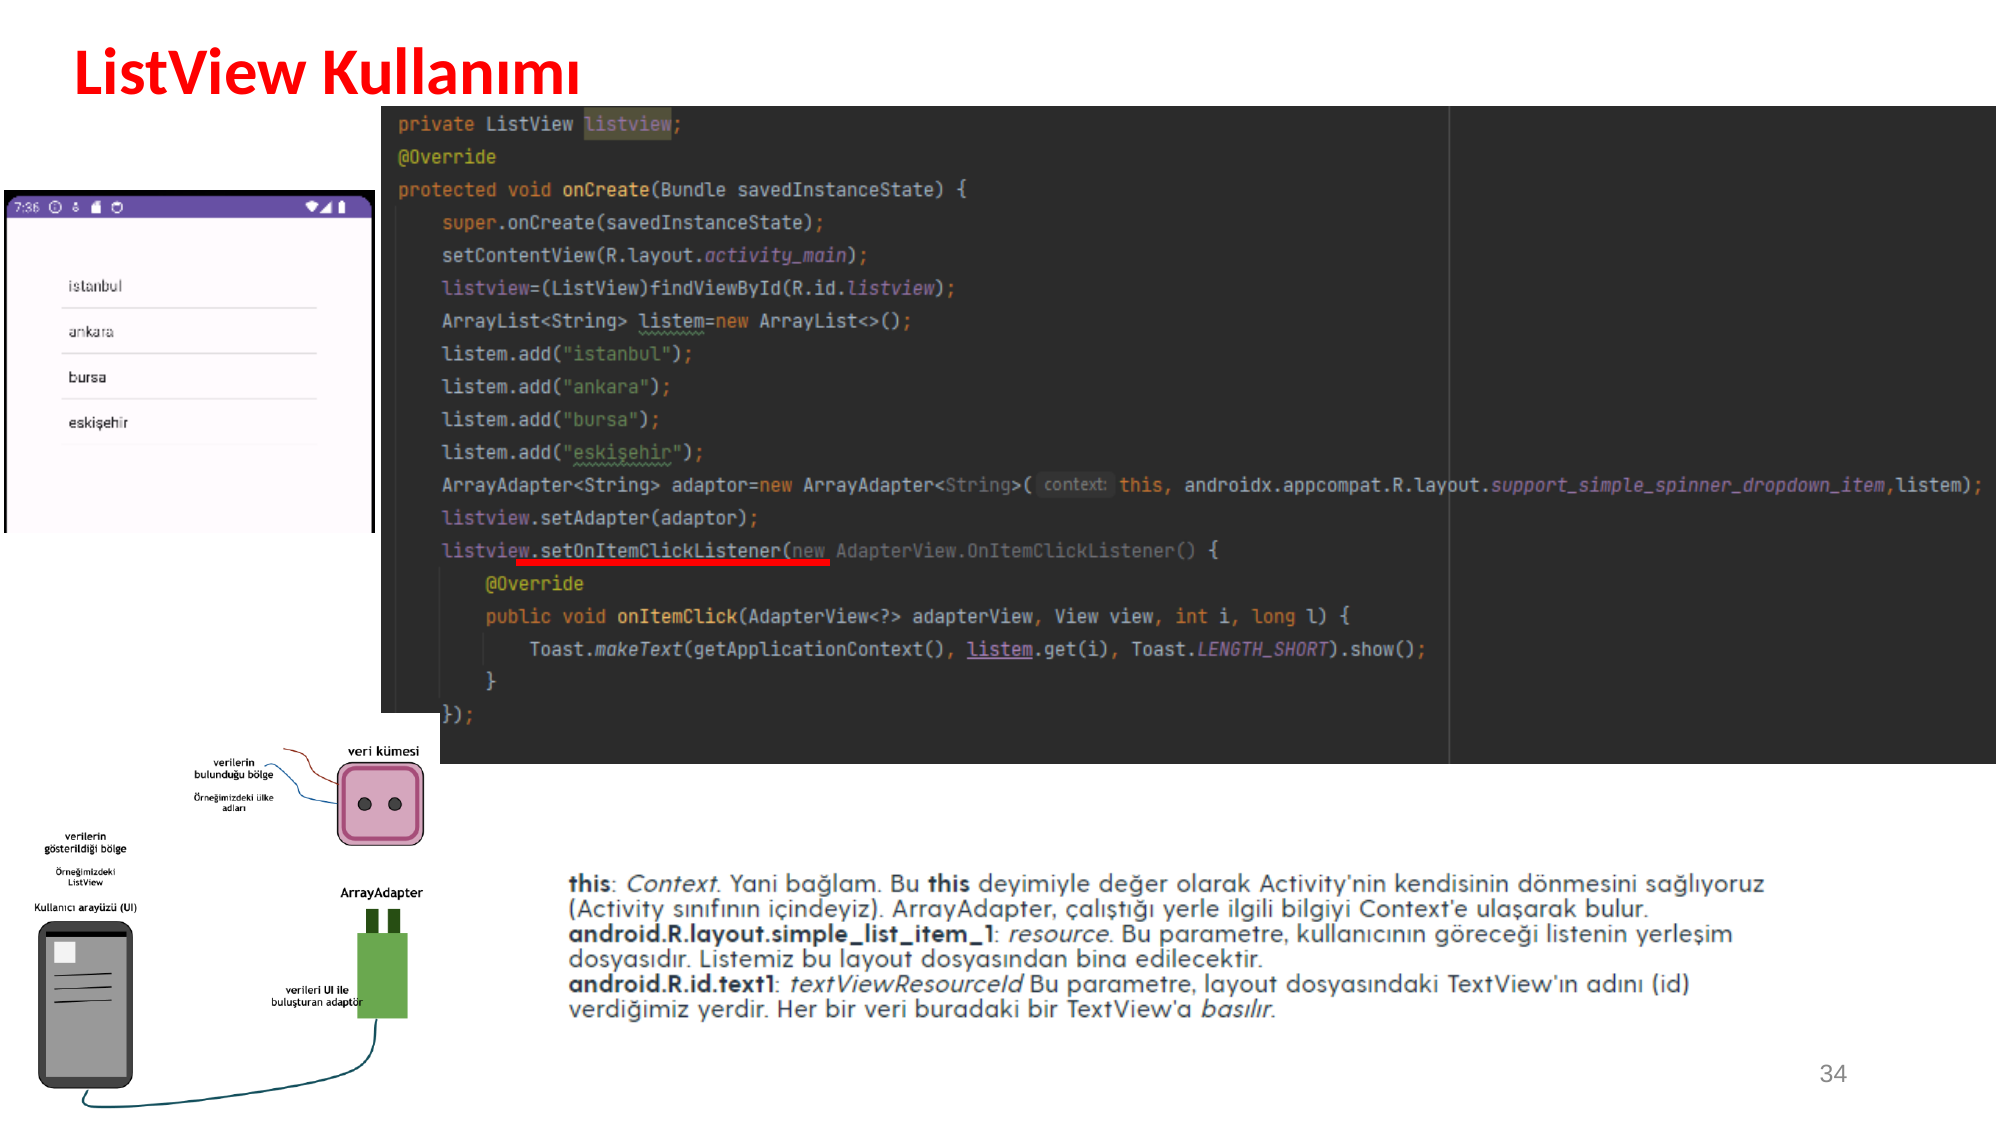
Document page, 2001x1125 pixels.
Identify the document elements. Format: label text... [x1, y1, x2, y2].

picture [8, 106, 1996, 1118]
picture [557, 864, 1787, 1028]
text_box ListView Kullanımı [59, 20, 696, 115]
picture [3, 190, 375, 533]
slide_number 34 [1412, 1042, 1863, 1103]
